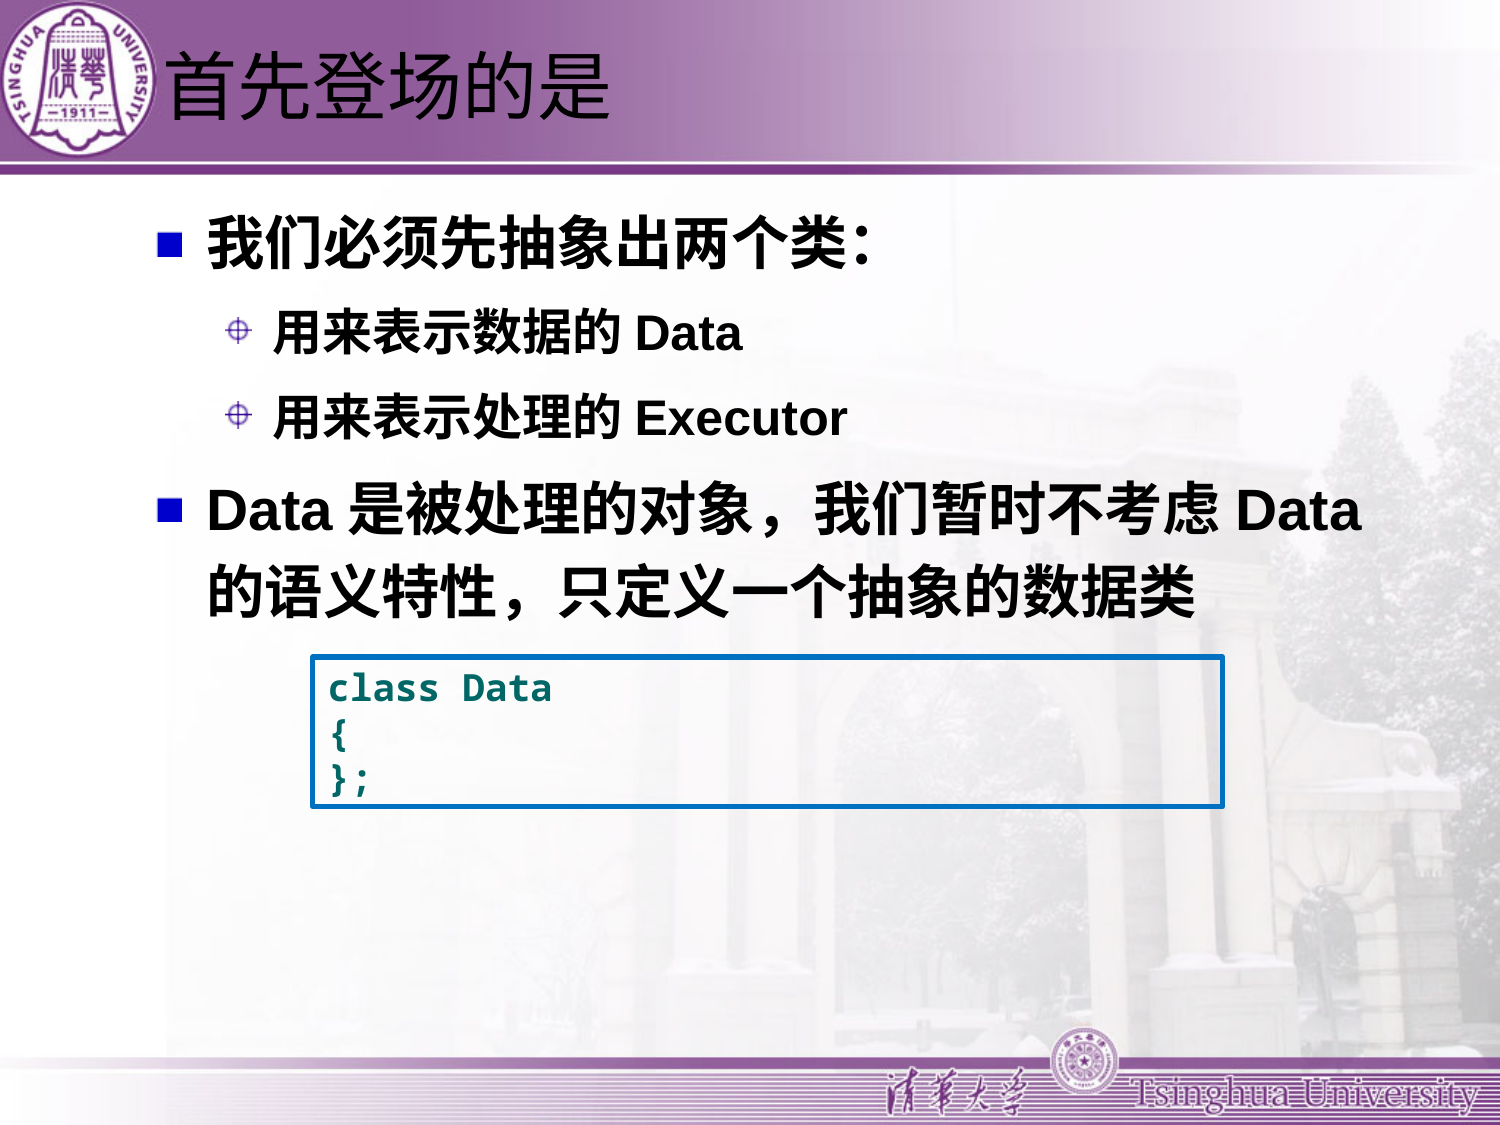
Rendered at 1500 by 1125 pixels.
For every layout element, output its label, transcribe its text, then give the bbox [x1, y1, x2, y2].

title 首先登场的是 [147, 19, 1500, 149]
list 我们必须先抽象出两个类： 用来表示数据的Data 用来表示处理的Executor Data是被处理的对象，我们暂时不考虑Data的语义特性，只定义一个抽象的数据类 [135, 184, 1436, 1047]
text_box class Data { }; [312, 656, 1223, 807]
picture [0, 0, 1500, 1125]
